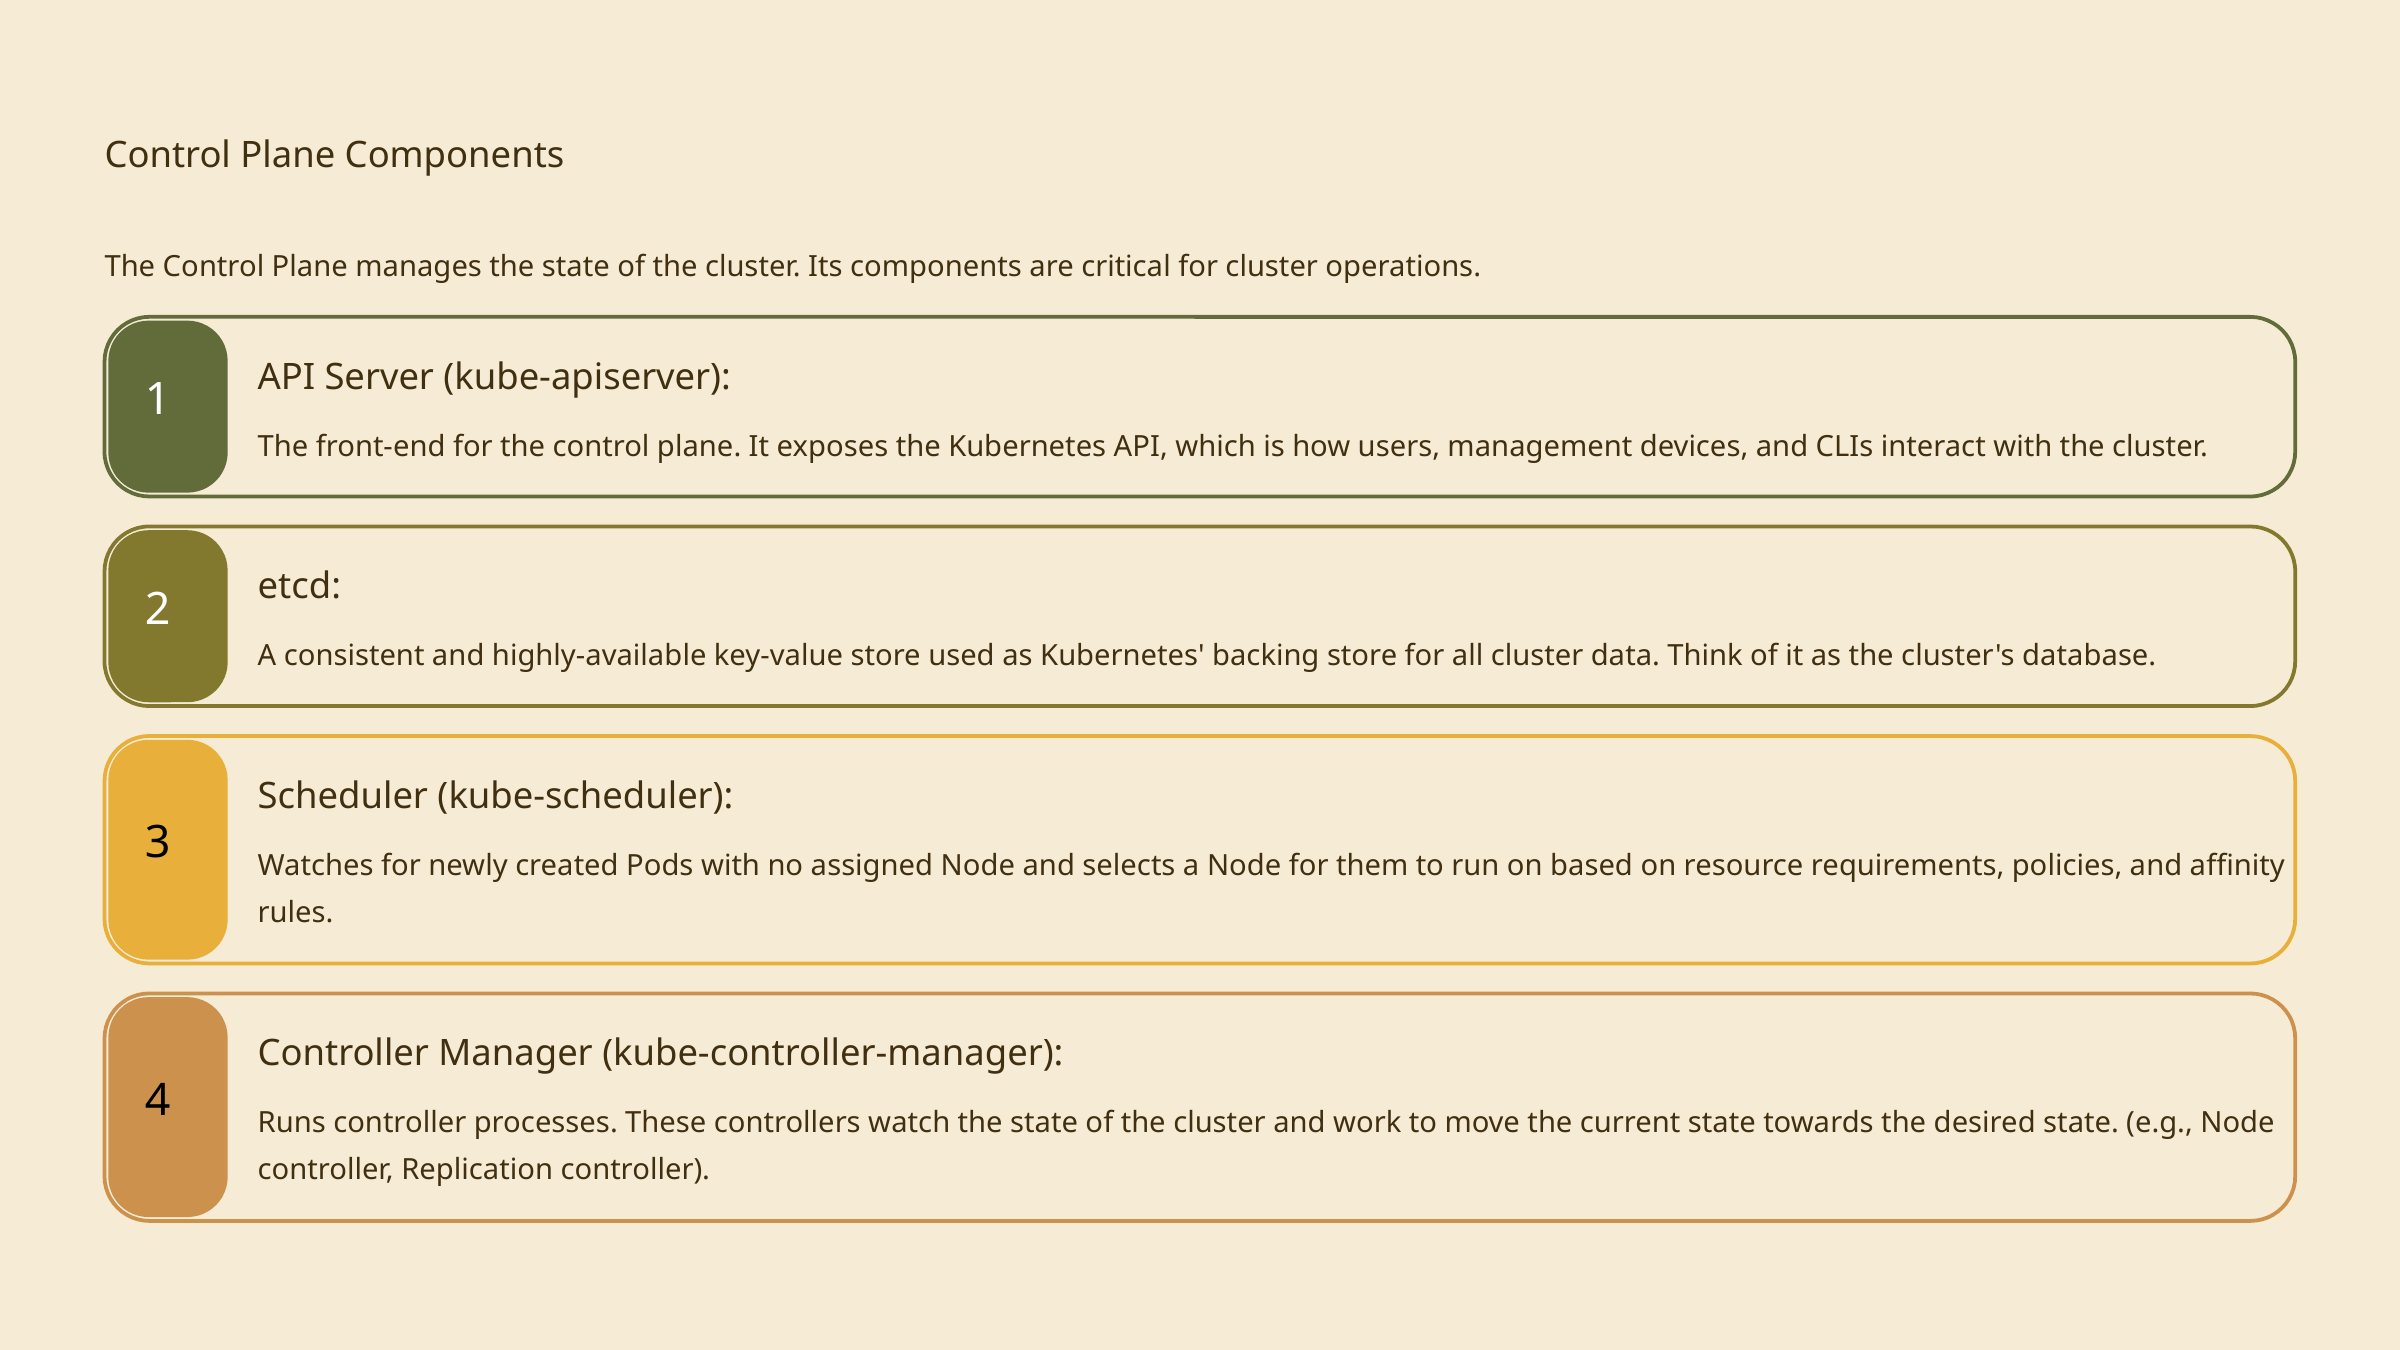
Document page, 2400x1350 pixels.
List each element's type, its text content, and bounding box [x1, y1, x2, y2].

text_box [104, 993, 2296, 1221]
text_box etcd: [257, 560, 632, 607]
text_box [104, 526, 2296, 707]
text_box The Control Plane manages the state of the cluster. Its components are critical for cluster operations. [104, 235, 2296, 284]
text_box 1 [145, 378, 190, 435]
text_box [108, 530, 228, 703]
text_box Scheduler (kube-scheduler): [257, 769, 755, 817]
text_box [104, 736, 2296, 964]
text_box [104, 316, 2296, 497]
text_box API Server (kube-apiserver): [257, 350, 755, 398]
text_box The front-end for the control plane. It exposes the Kubernetes API, which is how users, management devices, and CLIs interact with the cluster. [257, 415, 2292, 463]
text_box Watches for newly created Pods with no assigned Node and selects a Node for them to run on based on resource requirements, policies, and affinity rules. [257, 834, 2292, 930]
text_box A consistent and highly-available key-value store used as Kubernetes' backing store for all cluster data. Think of it as the cluster's database. [257, 624, 2292, 673]
text_box [108, 320, 228, 493]
text_box Control Plane Components [104, 128, 717, 176]
text_box 4 [145, 1079, 190, 1136]
text_box 3 [145, 821, 190, 878]
text_box Controller Manager (kube-controller-manager): [257, 1027, 1099, 1074]
text_box [108, 739, 228, 960]
text_box 2 [145, 588, 190, 645]
text_box Runs controller processes. These controllers watch the state of the cluster and work to move the current state towards the desired state. (e.g., Node controller, Replication controller). [257, 1091, 2292, 1188]
text_box [108, 997, 228, 1218]
